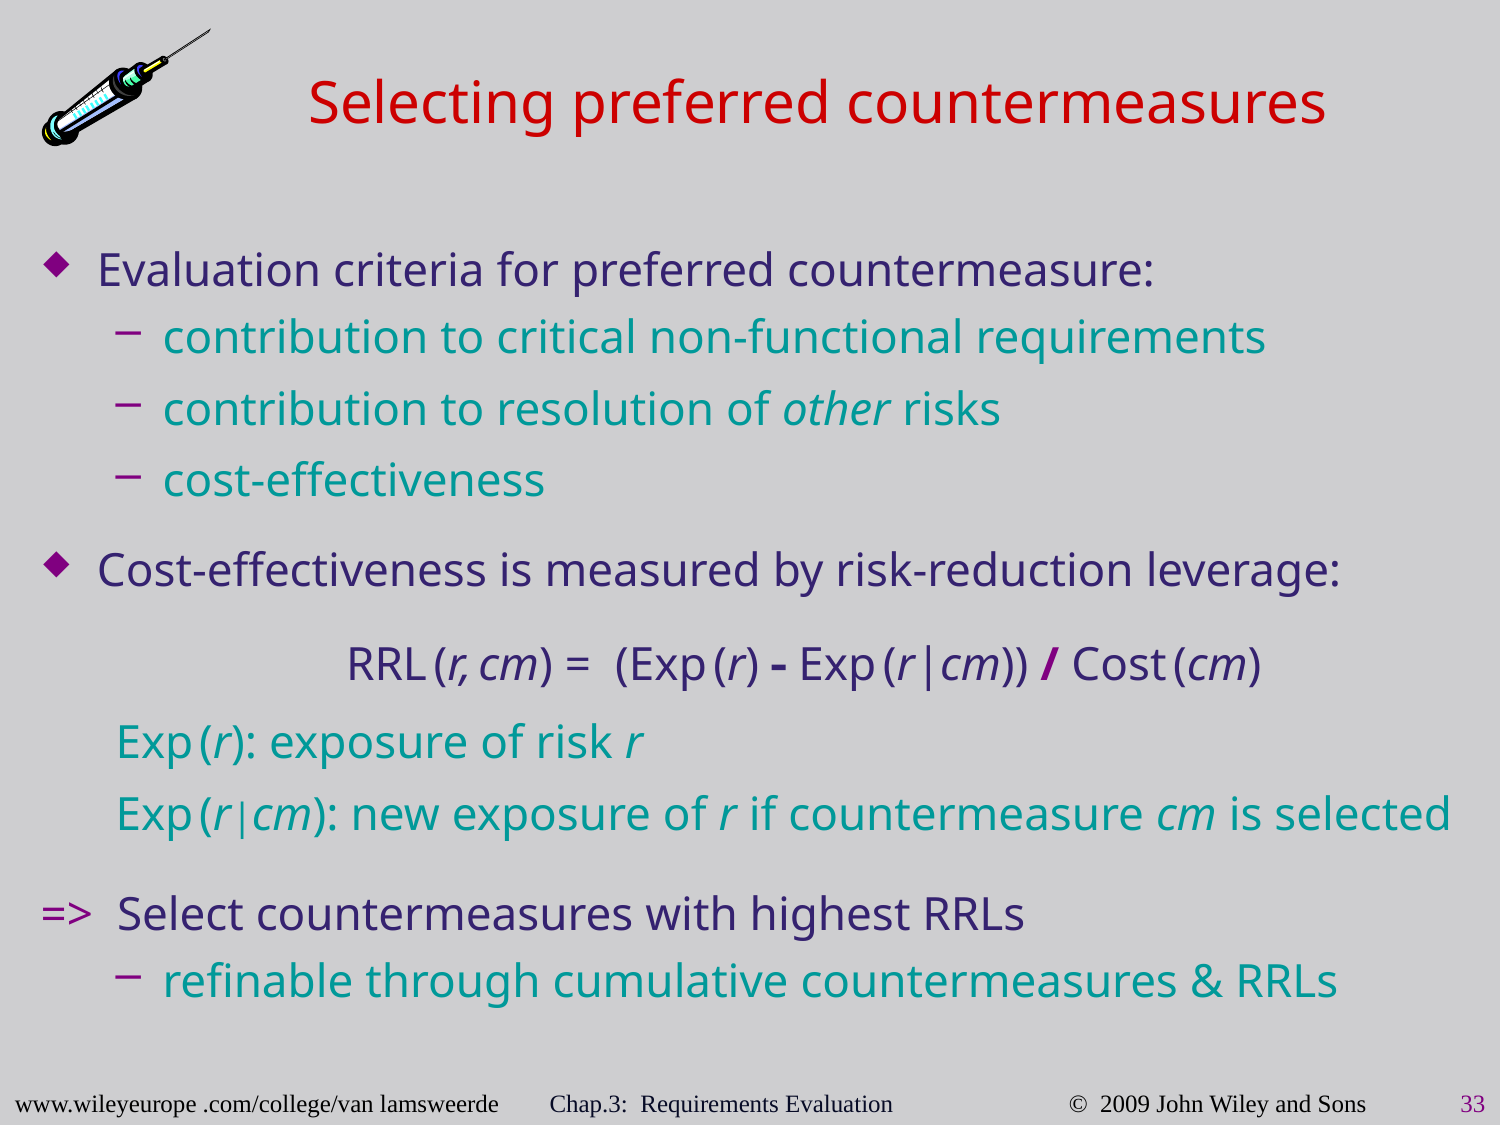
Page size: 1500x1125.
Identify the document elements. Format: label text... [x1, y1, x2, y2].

list Evaluation criteria for preferred countermeasure: contribution to critical non-functional requirements contribution to resolution of other risks cost-effectiveness Cost-effectiveness is measured by risk-reduction leverage: RRL (r, cm) = (Exp (r) - Exp (r|cm)) / Cost (cm) Exp (r): exposure of risk r Exp (r|cm): new exposure of r if countermeasure cm is selected => Select countermeasures with highest RRLs refinable through cumulative countermeasures & RRLs [25, 212, 1500, 1030]
picture [40, 28, 212, 149]
title Selecting preferred countermeasures [165, 37, 1470, 163]
